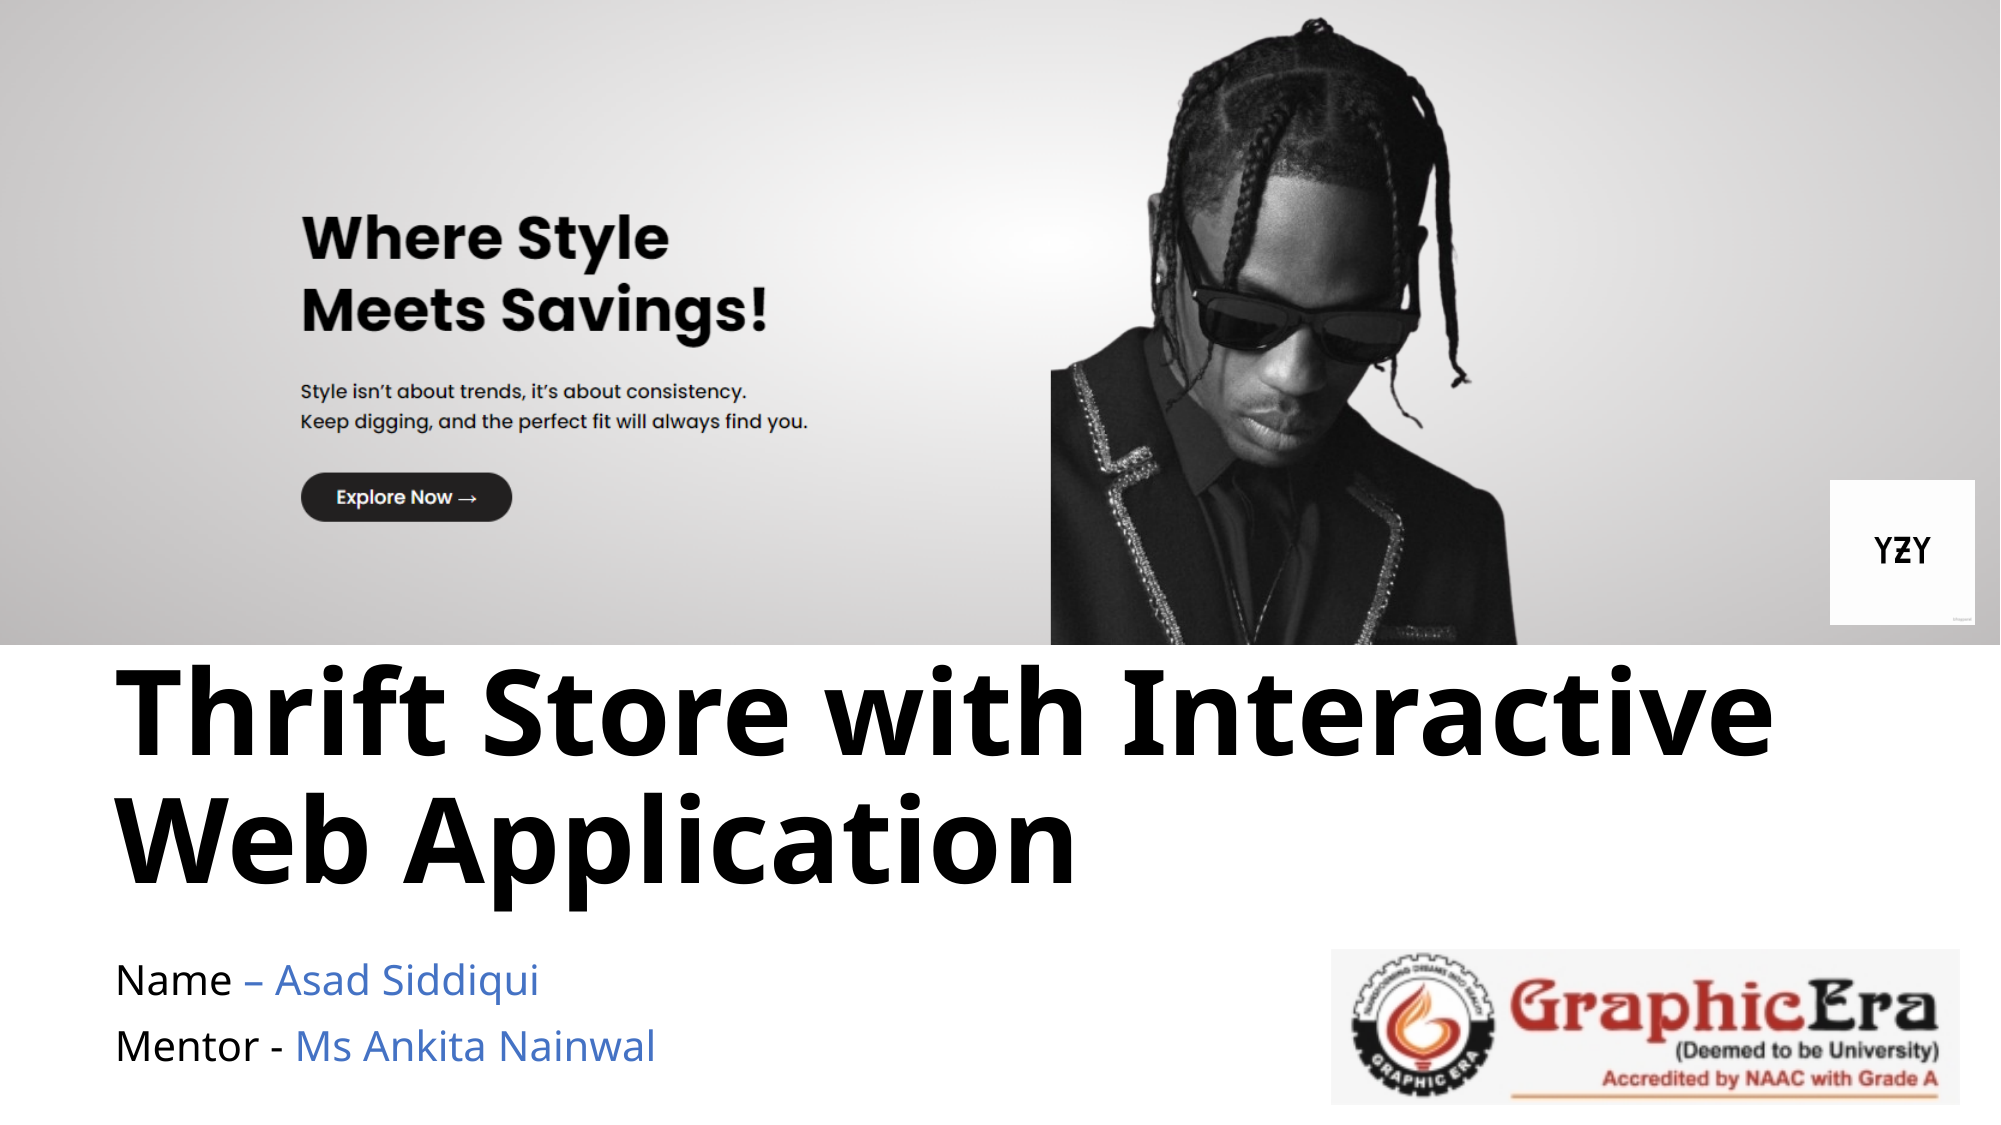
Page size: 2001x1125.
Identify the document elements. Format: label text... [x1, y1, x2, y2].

picture [1331, 949, 1960, 1105]
picture [0, 0, 2000, 645]
title Thrift Store with Interactive Web Application [99, 645, 1900, 917]
subtitle Name – Asad Siddiqui Mentor - Ms Ankita Nainwal [99, 940, 1900, 1079]
